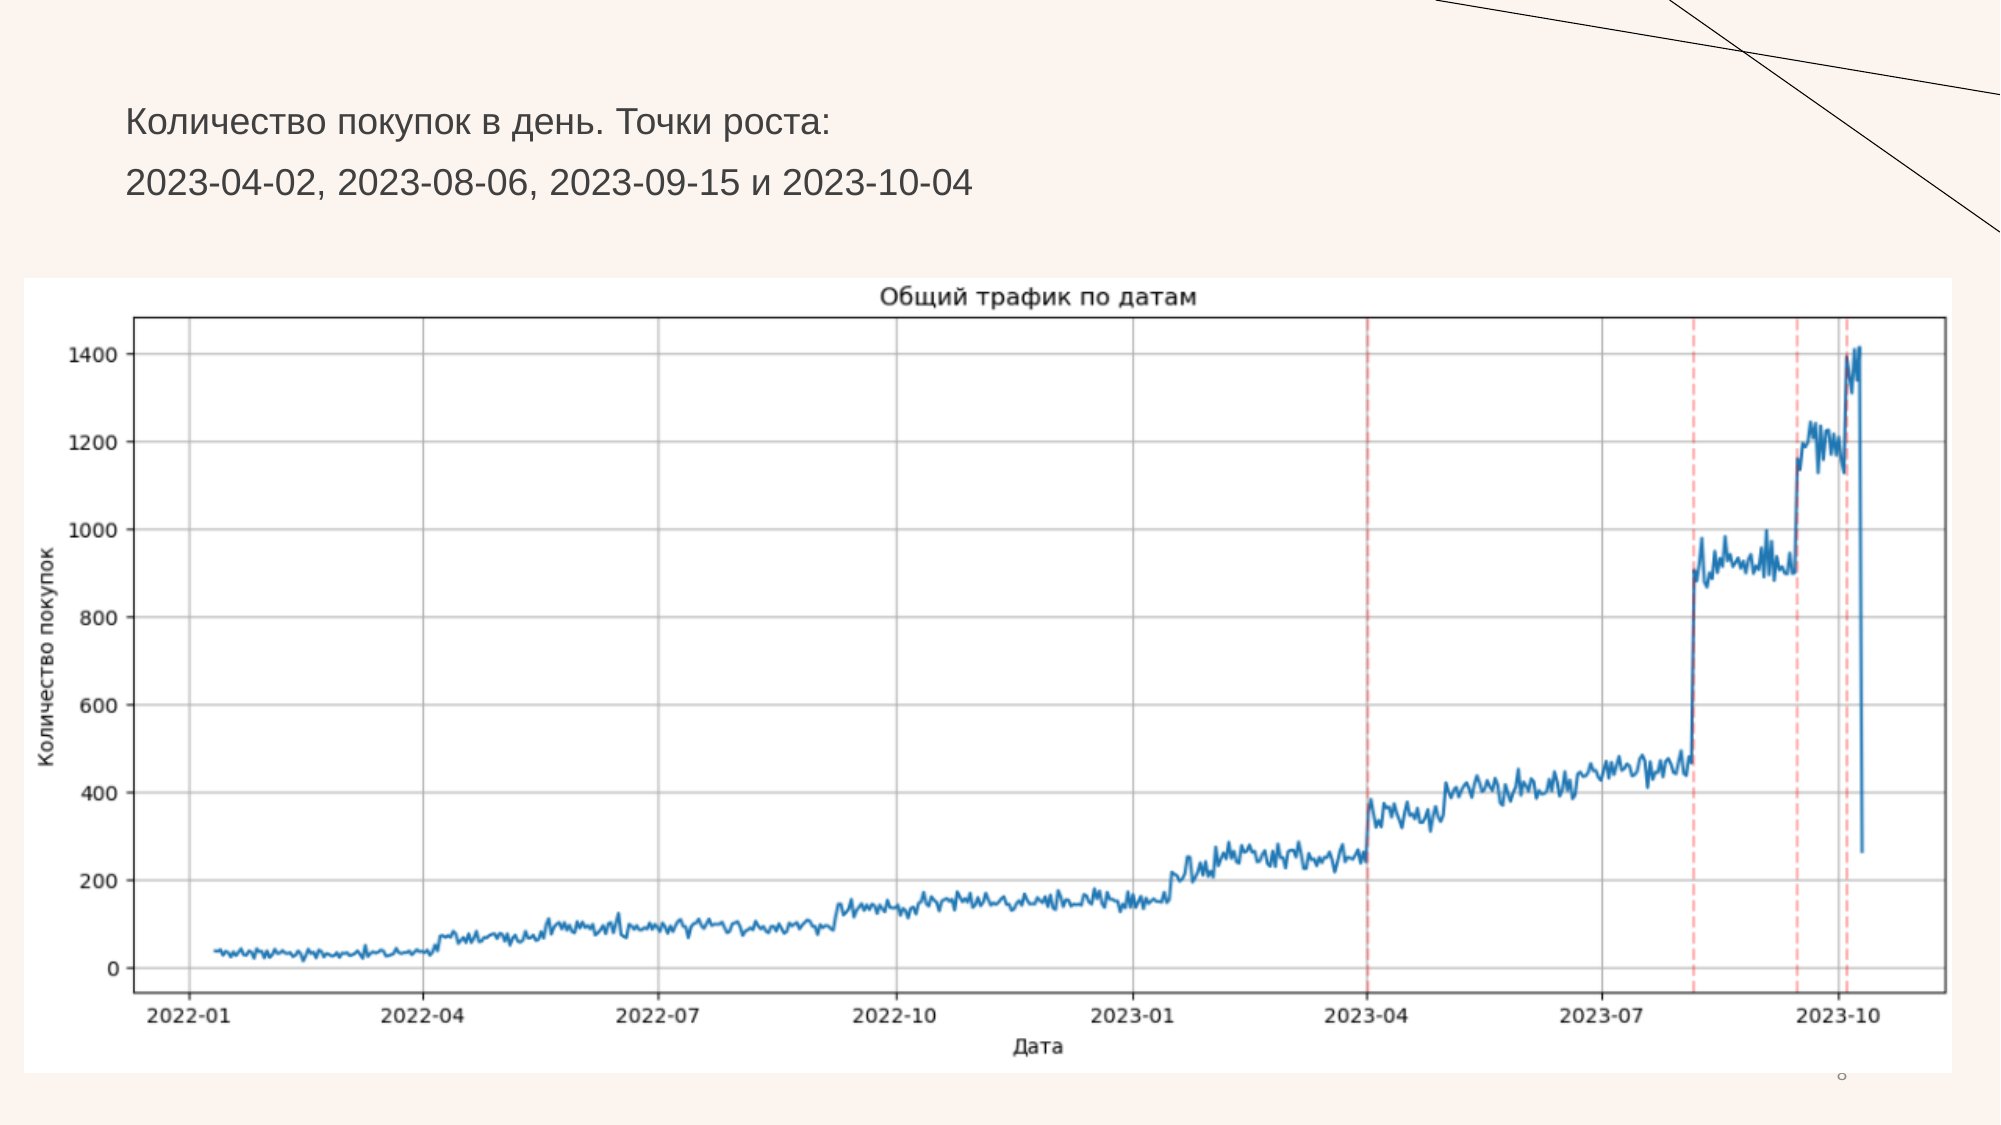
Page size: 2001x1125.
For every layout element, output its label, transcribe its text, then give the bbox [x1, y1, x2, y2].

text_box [1435, 0, 2000, 95]
list Количество покупок в день. Точки роста: 2023-04-02, 2023-08-06, 2023-09-15 и 2023-10-04 [110, 94, 1669, 233]
slide_number 8 [1412, 1073, 1863, 1103]
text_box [1669, 95, 2000, 233]
picture [24, 278, 1952, 1073]
